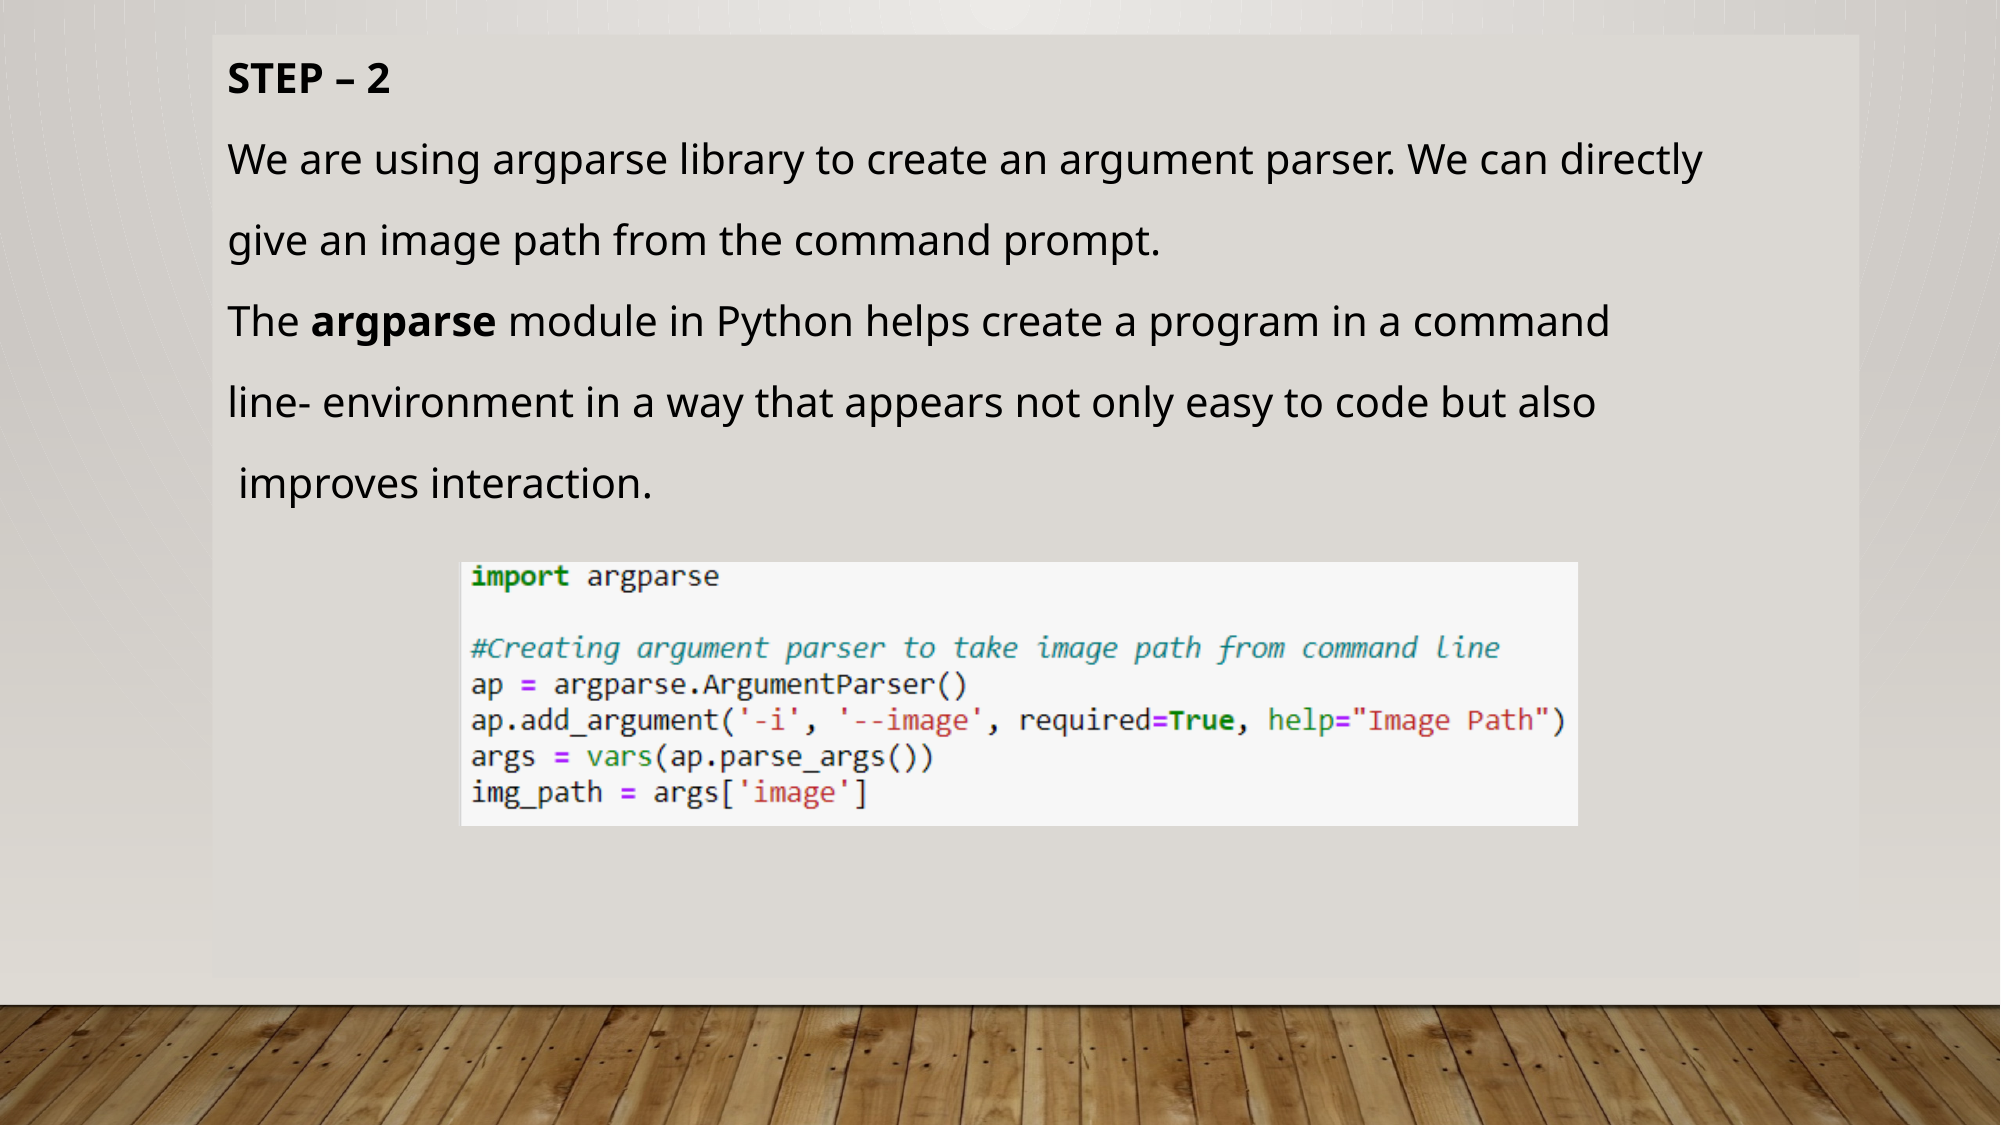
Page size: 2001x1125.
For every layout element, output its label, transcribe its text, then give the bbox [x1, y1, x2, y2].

picture [0, 1005, 2000, 1125]
picture [458, 561, 1579, 826]
list STEP – 2 We are using argparse library to create an argument parser. We can directly give an image path from the command prompt. The argparse module in Python helps create a program in a command line- environment in a way that appears not only easy to code but also improves interaction. [212, 34, 1860, 978]
